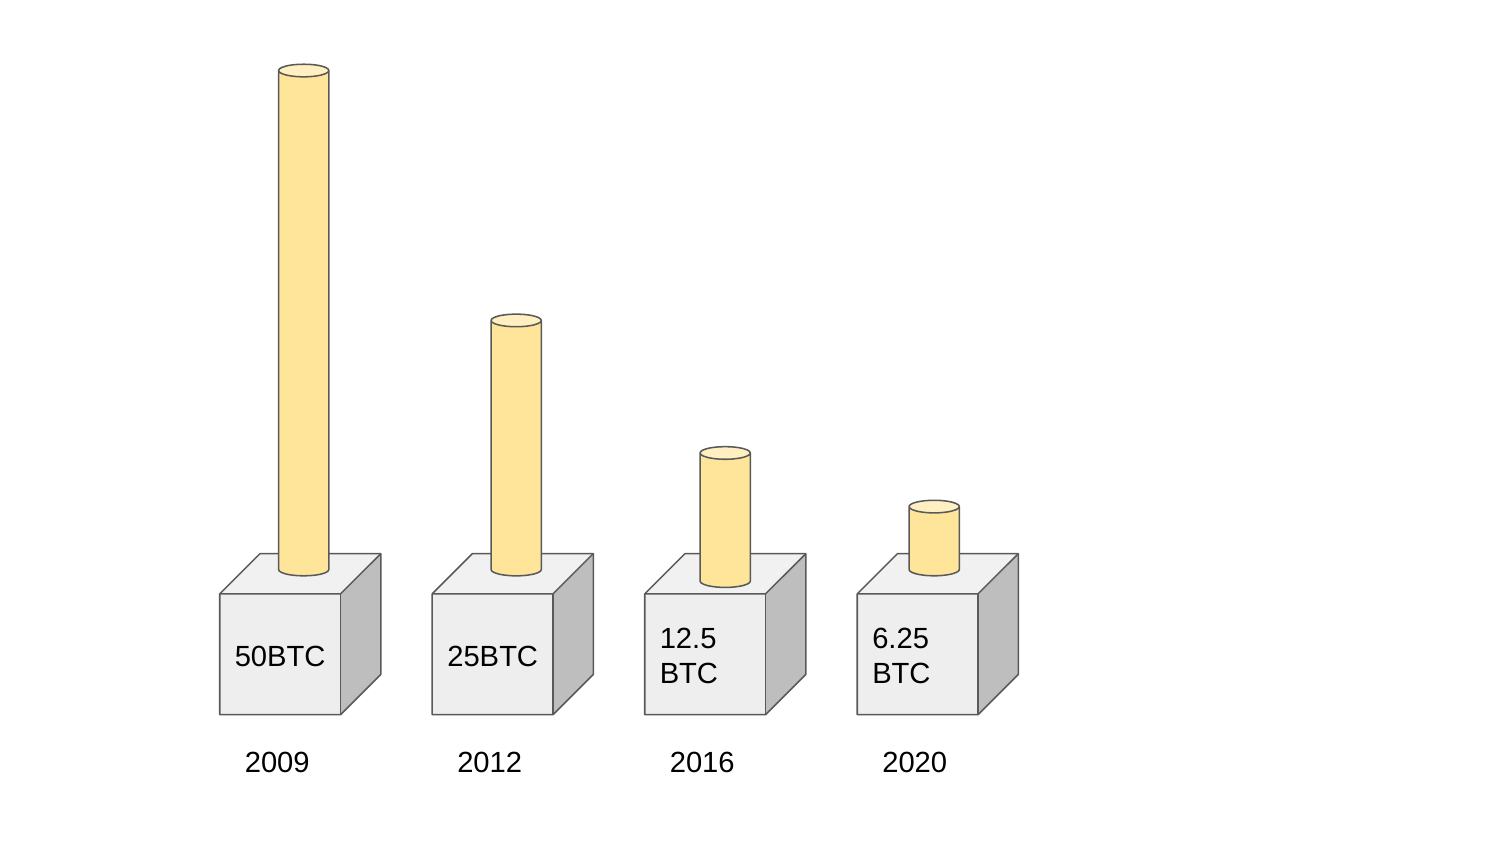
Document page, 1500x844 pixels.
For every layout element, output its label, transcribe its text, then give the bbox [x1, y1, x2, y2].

text_box 2012 [442, 727, 552, 793]
text_box [278, 64, 329, 576]
text_box [491, 314, 542, 576]
text_box 50BTC [219, 553, 381, 715]
text_box [909, 500, 960, 576]
text_box 2020 [867, 727, 977, 793]
text_box 2016 [654, 727, 764, 793]
text_box 12.5 BTC [644, 553, 806, 715]
text_box [700, 446, 751, 588]
text_box 6.25 BTC [857, 553, 1019, 715]
text_box 2009 [229, 727, 339, 793]
text_box 25BTC [432, 553, 594, 715]
